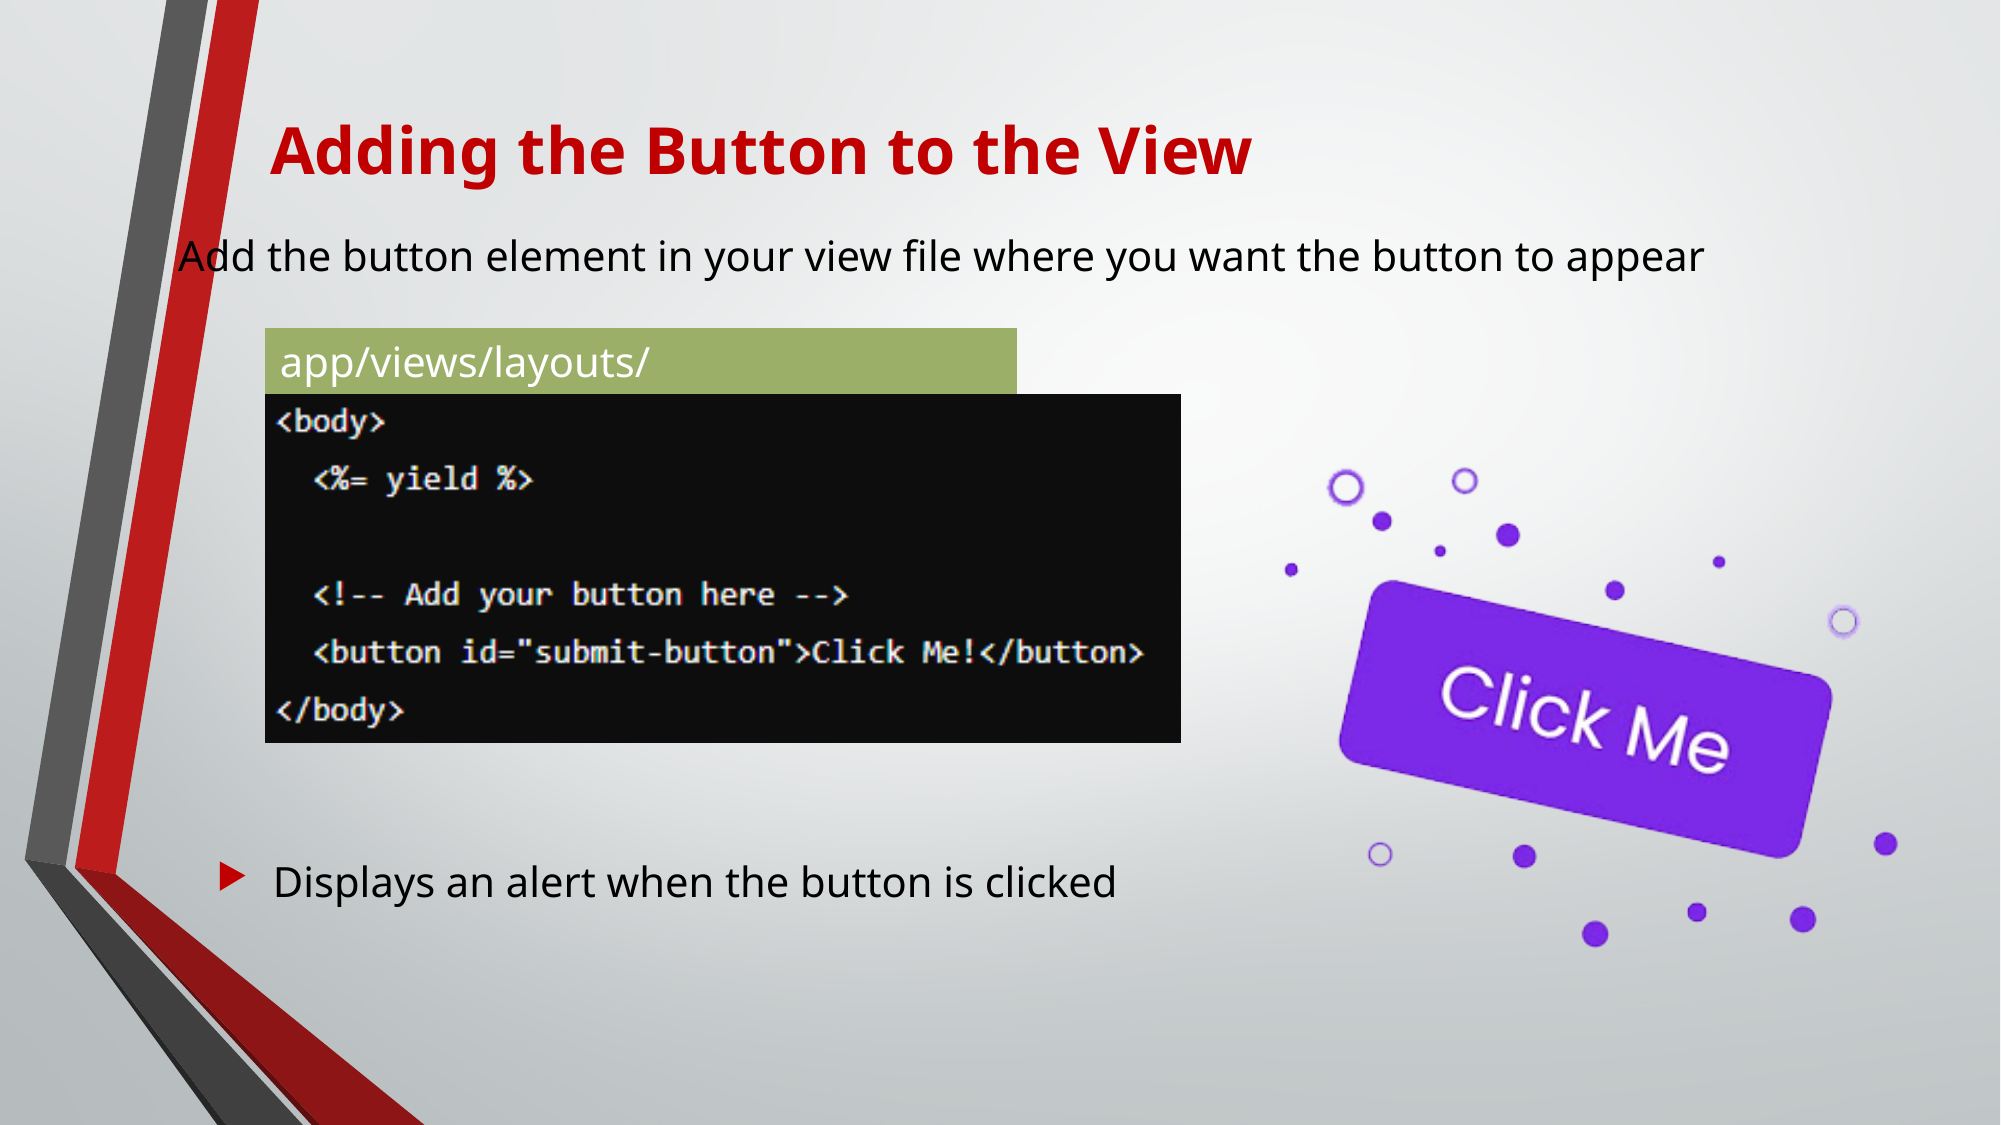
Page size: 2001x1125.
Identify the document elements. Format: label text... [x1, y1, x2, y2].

title Adding the Button to the View [251, 100, 1273, 198]
text_box Add the button element in your view file where you want the button to appear [163, 222, 1720, 288]
text_box app/views/layouts/application.html.erb [265, 328, 1017, 394]
picture [1223, 407, 1953, 1034]
text_box Displays an alert when the button is clicked [201, 848, 1133, 914]
picture [264, 394, 1181, 744]
